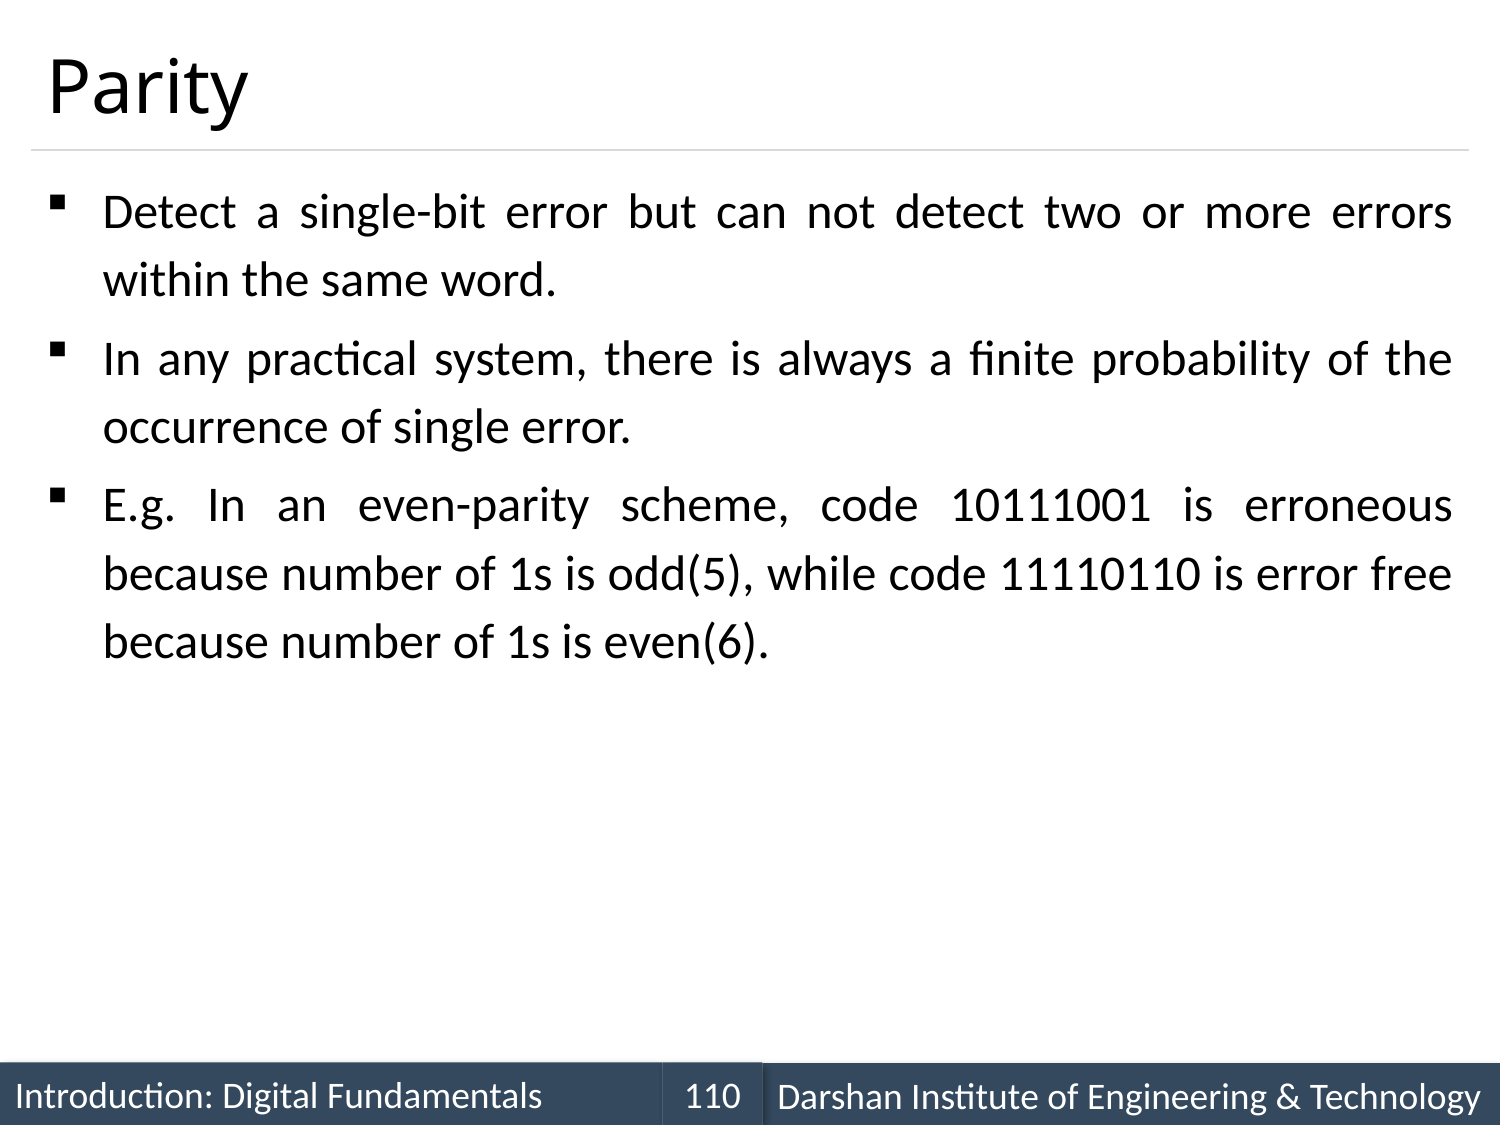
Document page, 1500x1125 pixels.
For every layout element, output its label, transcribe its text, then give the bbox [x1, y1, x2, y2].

list Detect a single-bit error but can not detect two or more errors within the same word. In any practical system, there is always a finite probability of the occurrence of single error. E.g. In an even-parity scheme, code 10111001 is erroneous because number of 1s is odd(5), while code 11110110 is error free because number of 1s is even(6). [31, 162, 1469, 1038]
title Parity [31, 17, 1469, 150]
